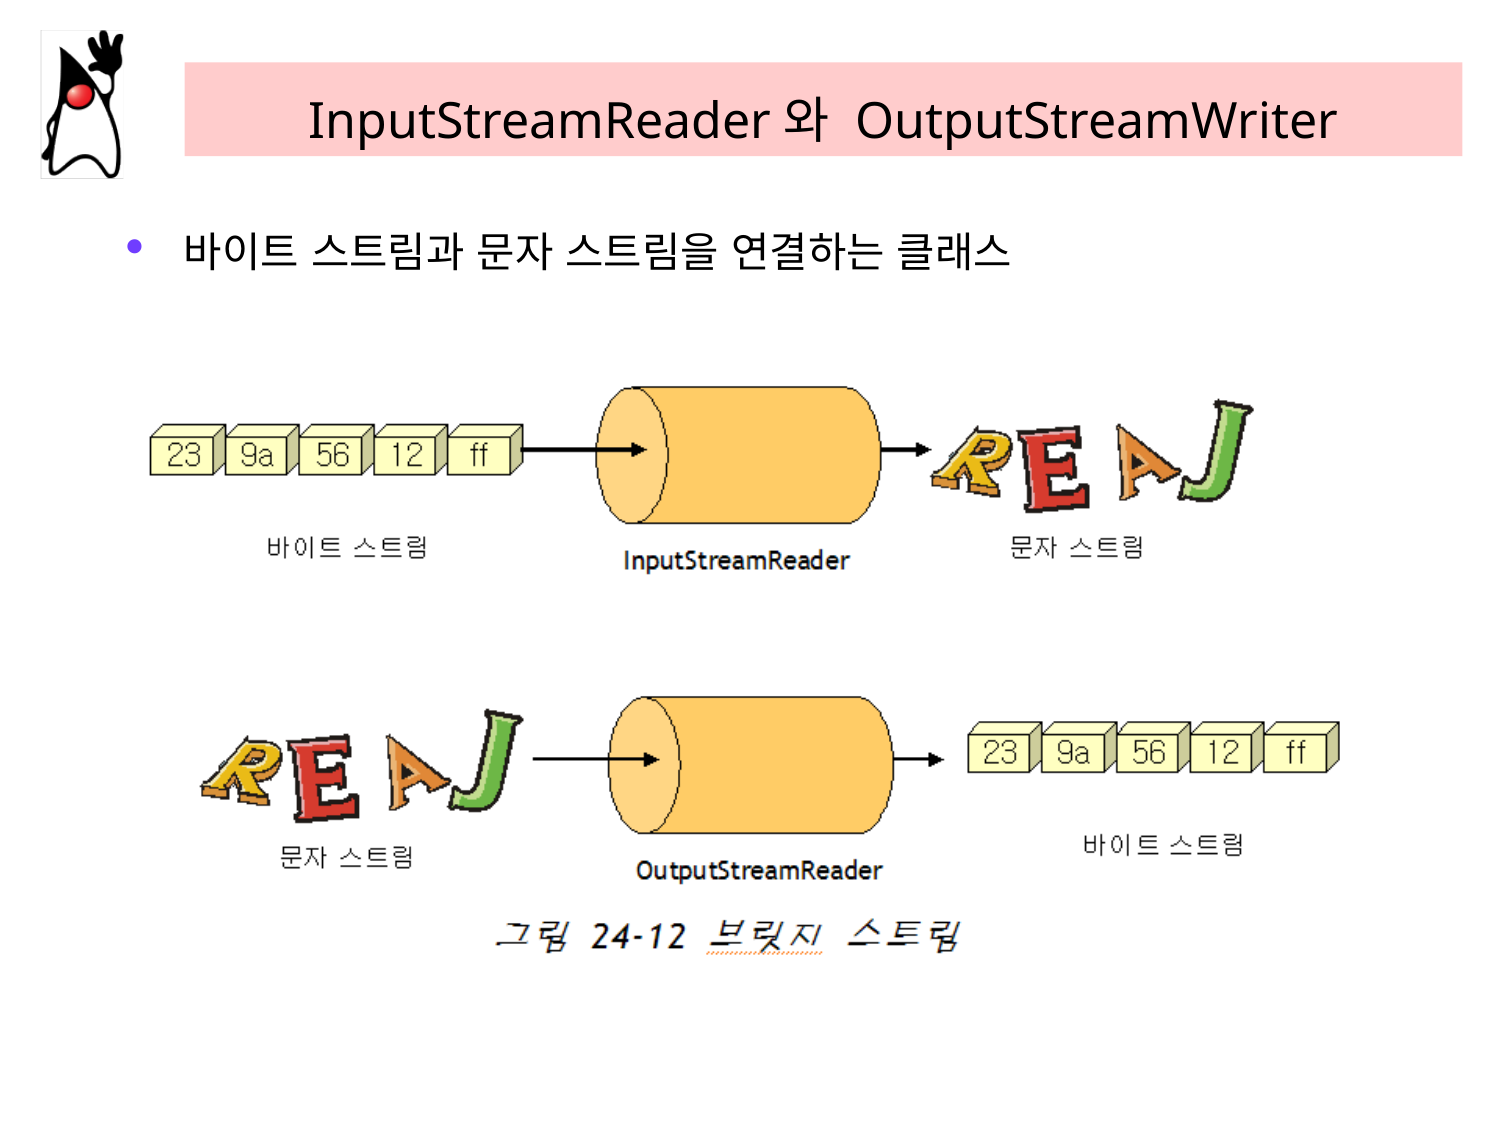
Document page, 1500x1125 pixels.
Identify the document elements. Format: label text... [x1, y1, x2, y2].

title InputStreamReader와 OutputStreamWriter [184, 62, 1463, 157]
picture [124, 338, 1390, 958]
picture [39, 30, 124, 179]
list 바이트 스트림과 문자 스트림을 연결하는 클래스 [112, 218, 1460, 901]
